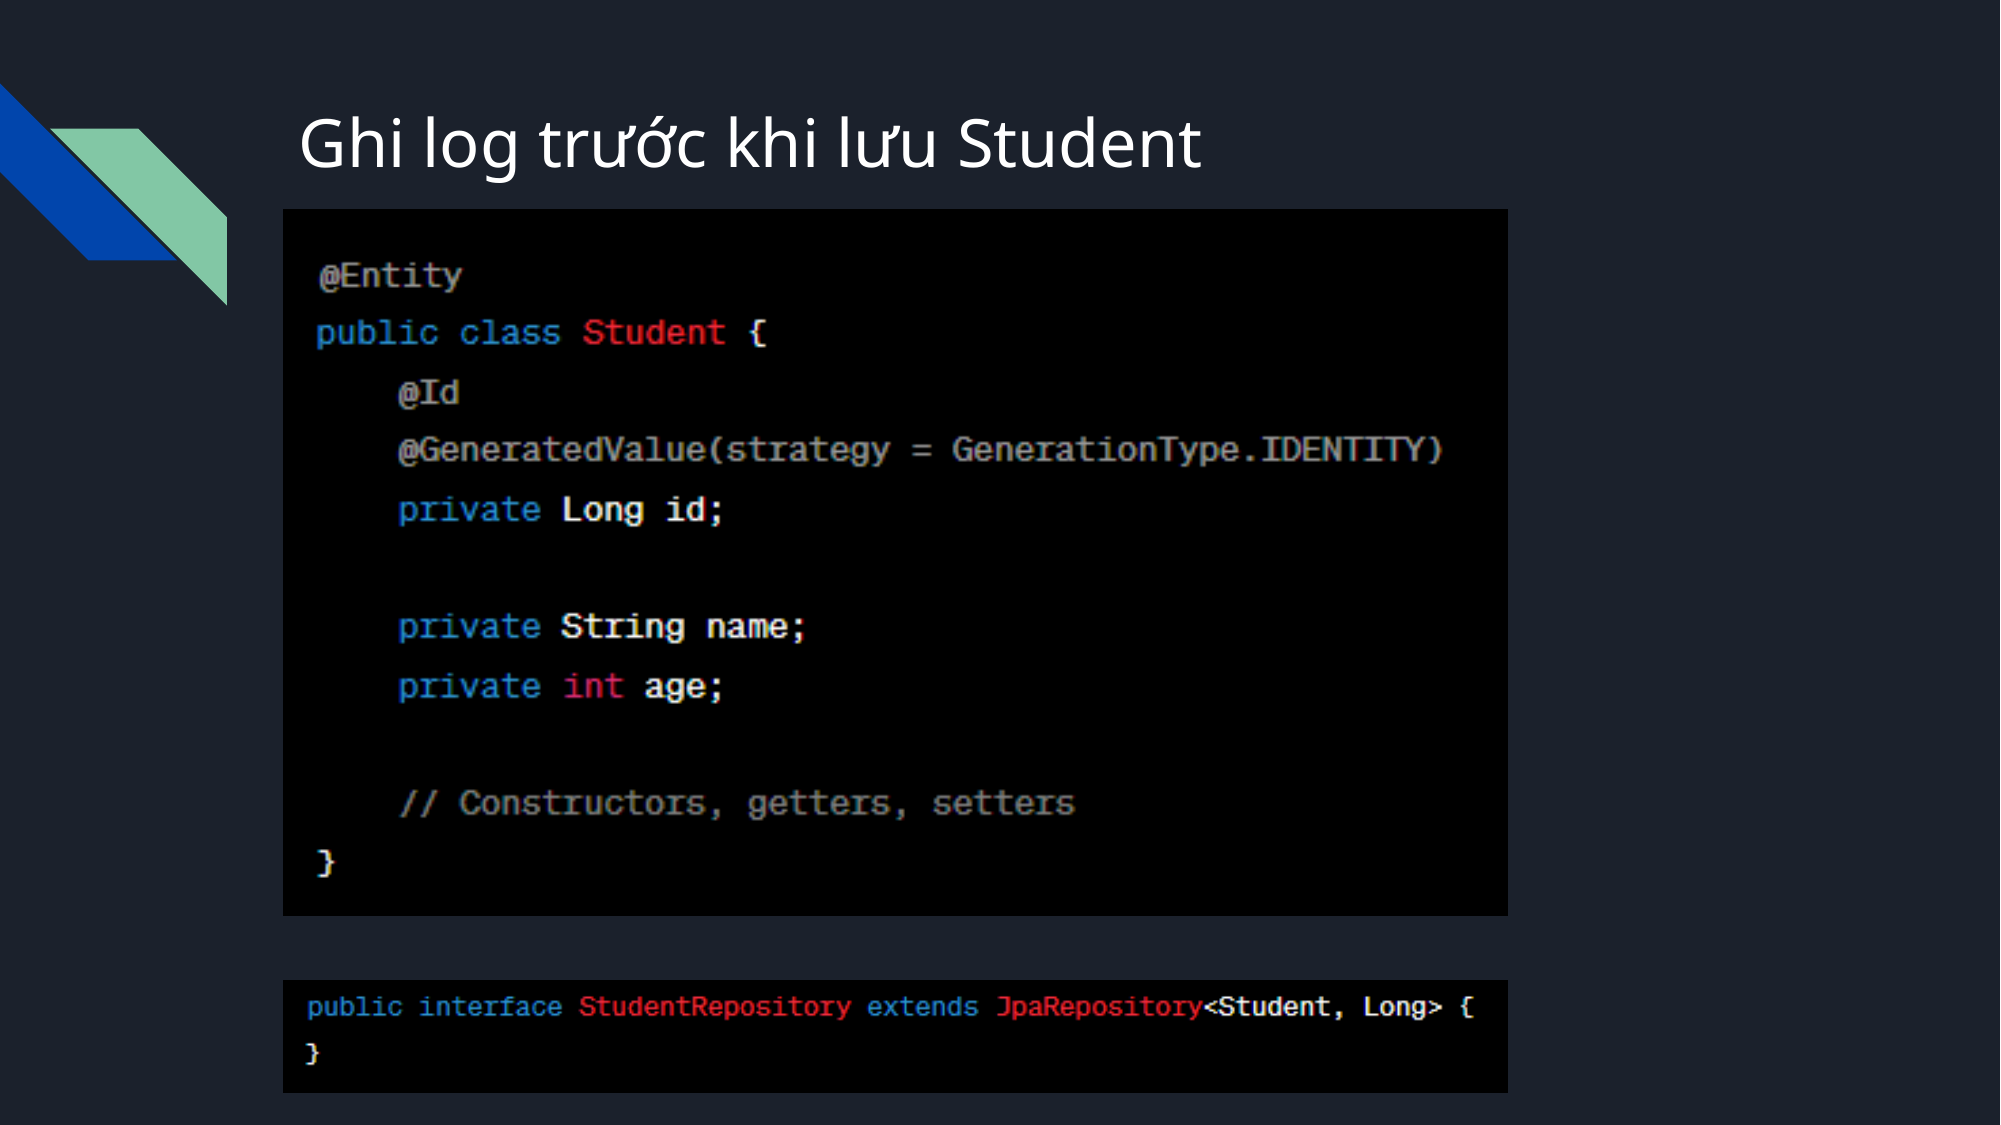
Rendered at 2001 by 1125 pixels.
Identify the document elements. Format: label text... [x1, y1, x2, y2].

picture [283, 209, 1509, 916]
title Ghi log trước khi lưu Student [283, 86, 1824, 287]
picture [283, 980, 1509, 1093]
